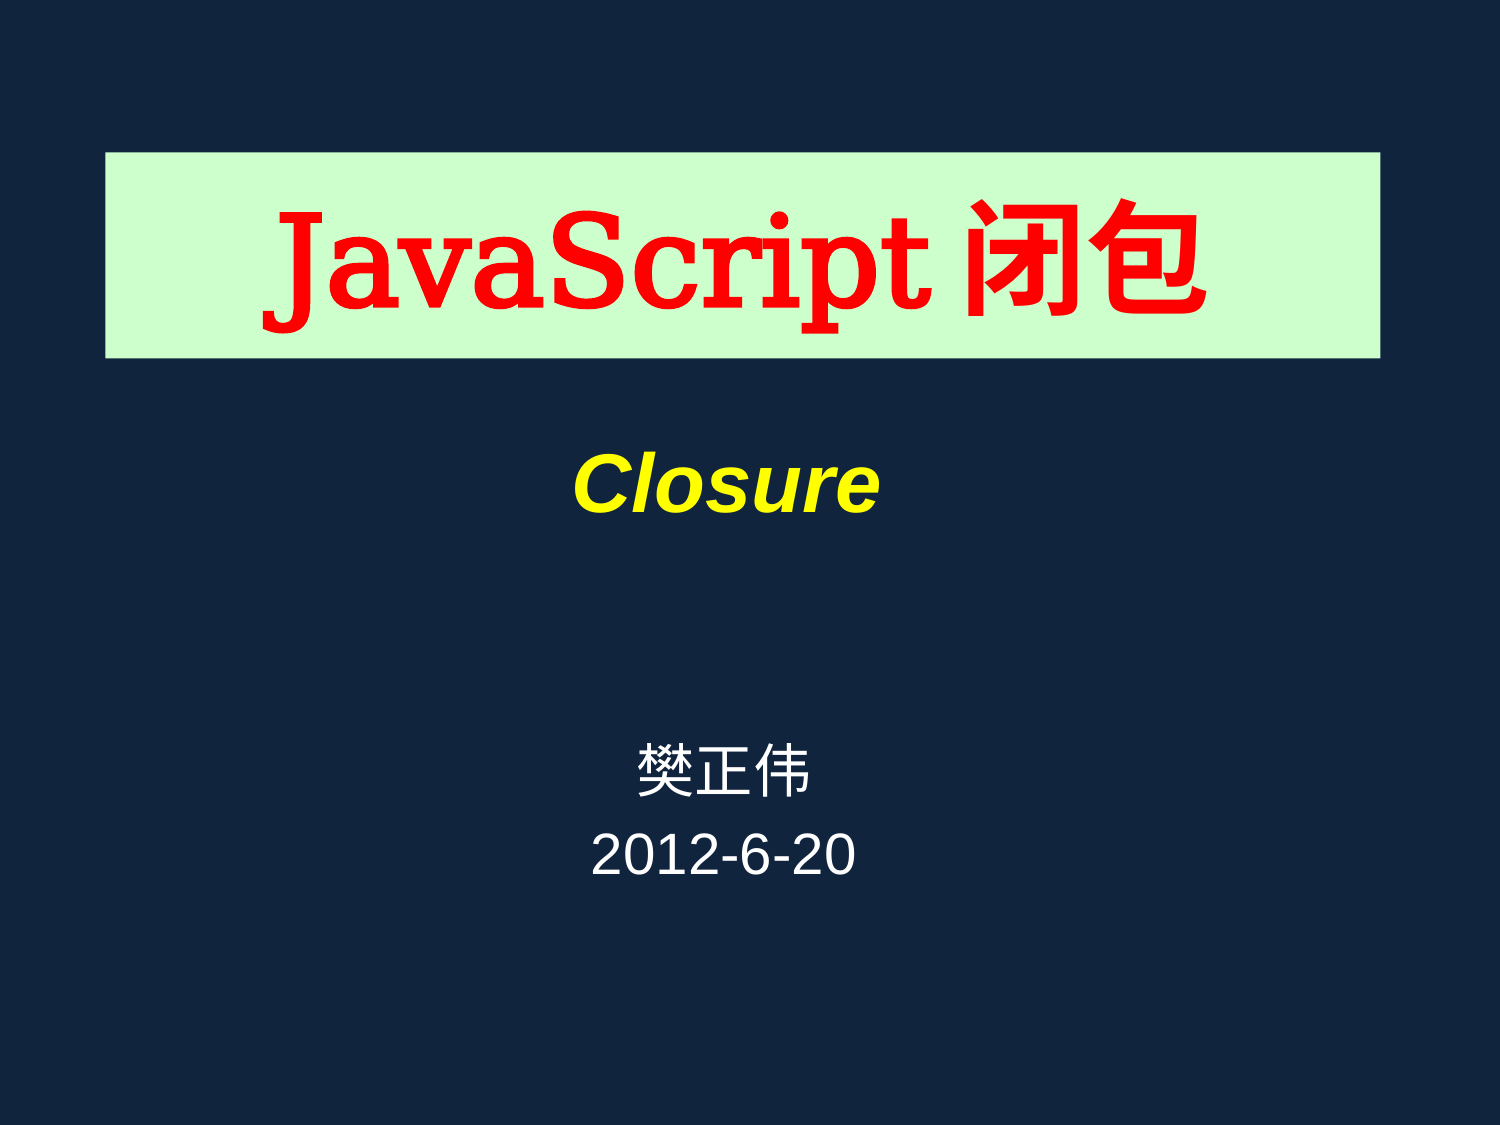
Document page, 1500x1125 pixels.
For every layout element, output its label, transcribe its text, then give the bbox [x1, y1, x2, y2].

text_box Closure [269, 421, 1184, 537]
title JavaScript闭包 [105, 152, 1381, 359]
subtitle 樊正伟 2012-6-20 [198, 726, 1250, 962]
